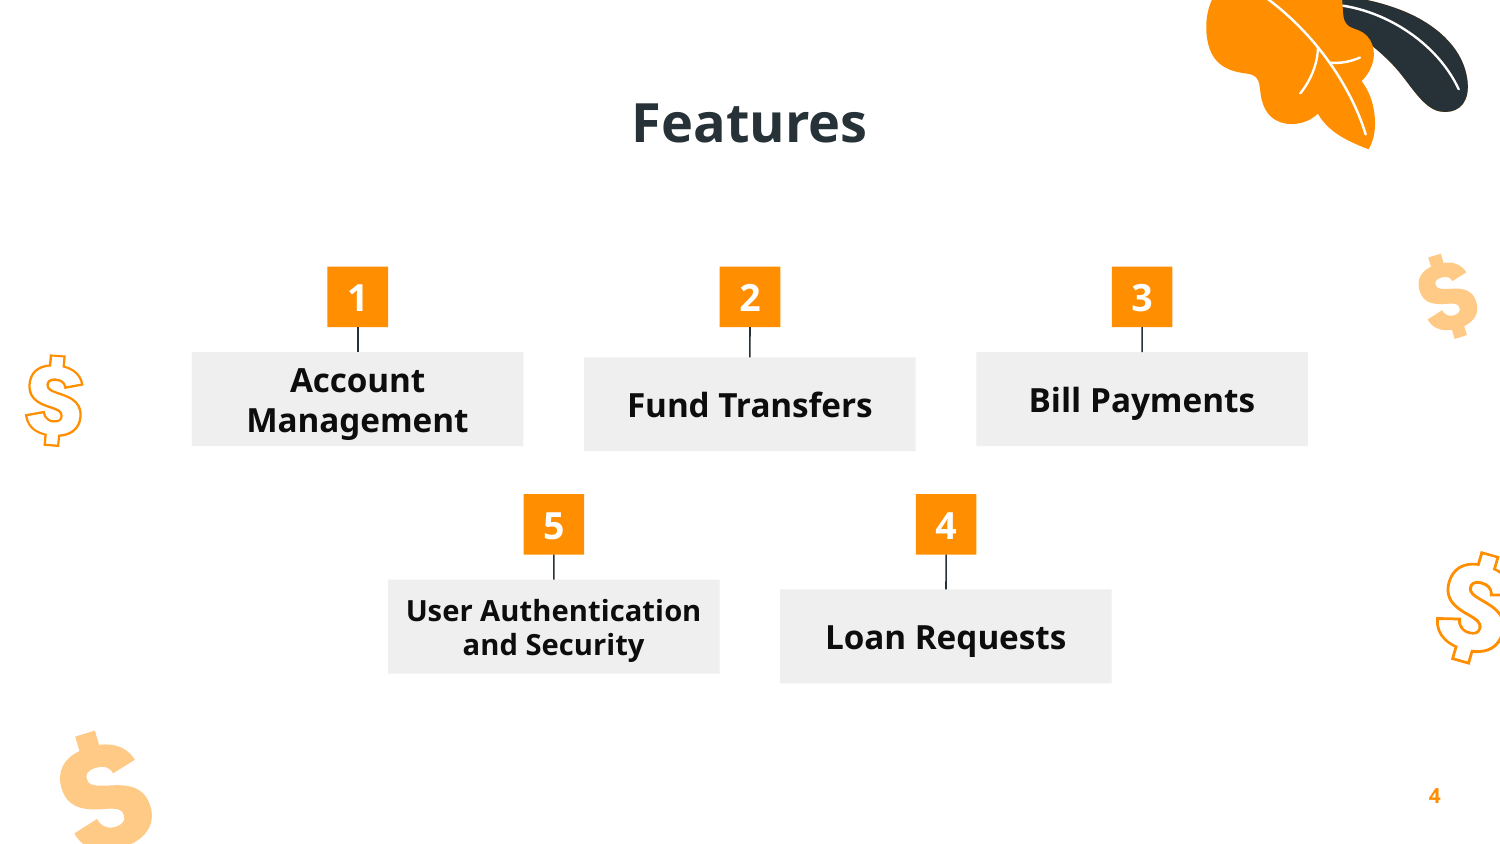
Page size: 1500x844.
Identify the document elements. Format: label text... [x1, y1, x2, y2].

text_box User Authentication and Security [388, 579, 720, 674]
text_box 2 [719, 266, 781, 328]
text_box 5 [523, 494, 585, 555]
text_box Fund Transfers [584, 357, 916, 452]
text_box 4 [915, 494, 977, 555]
text_box Account Management [191, 352, 524, 447]
text_box Loan Requests [780, 589, 1112, 684]
text_box Bill Payments [976, 352, 1308, 447]
text_box 1 [327, 266, 389, 328]
slide_number 4 [1389, 764, 1480, 830]
title Features [118, 72, 1382, 167]
text_box 3 [1111, 266, 1173, 328]
